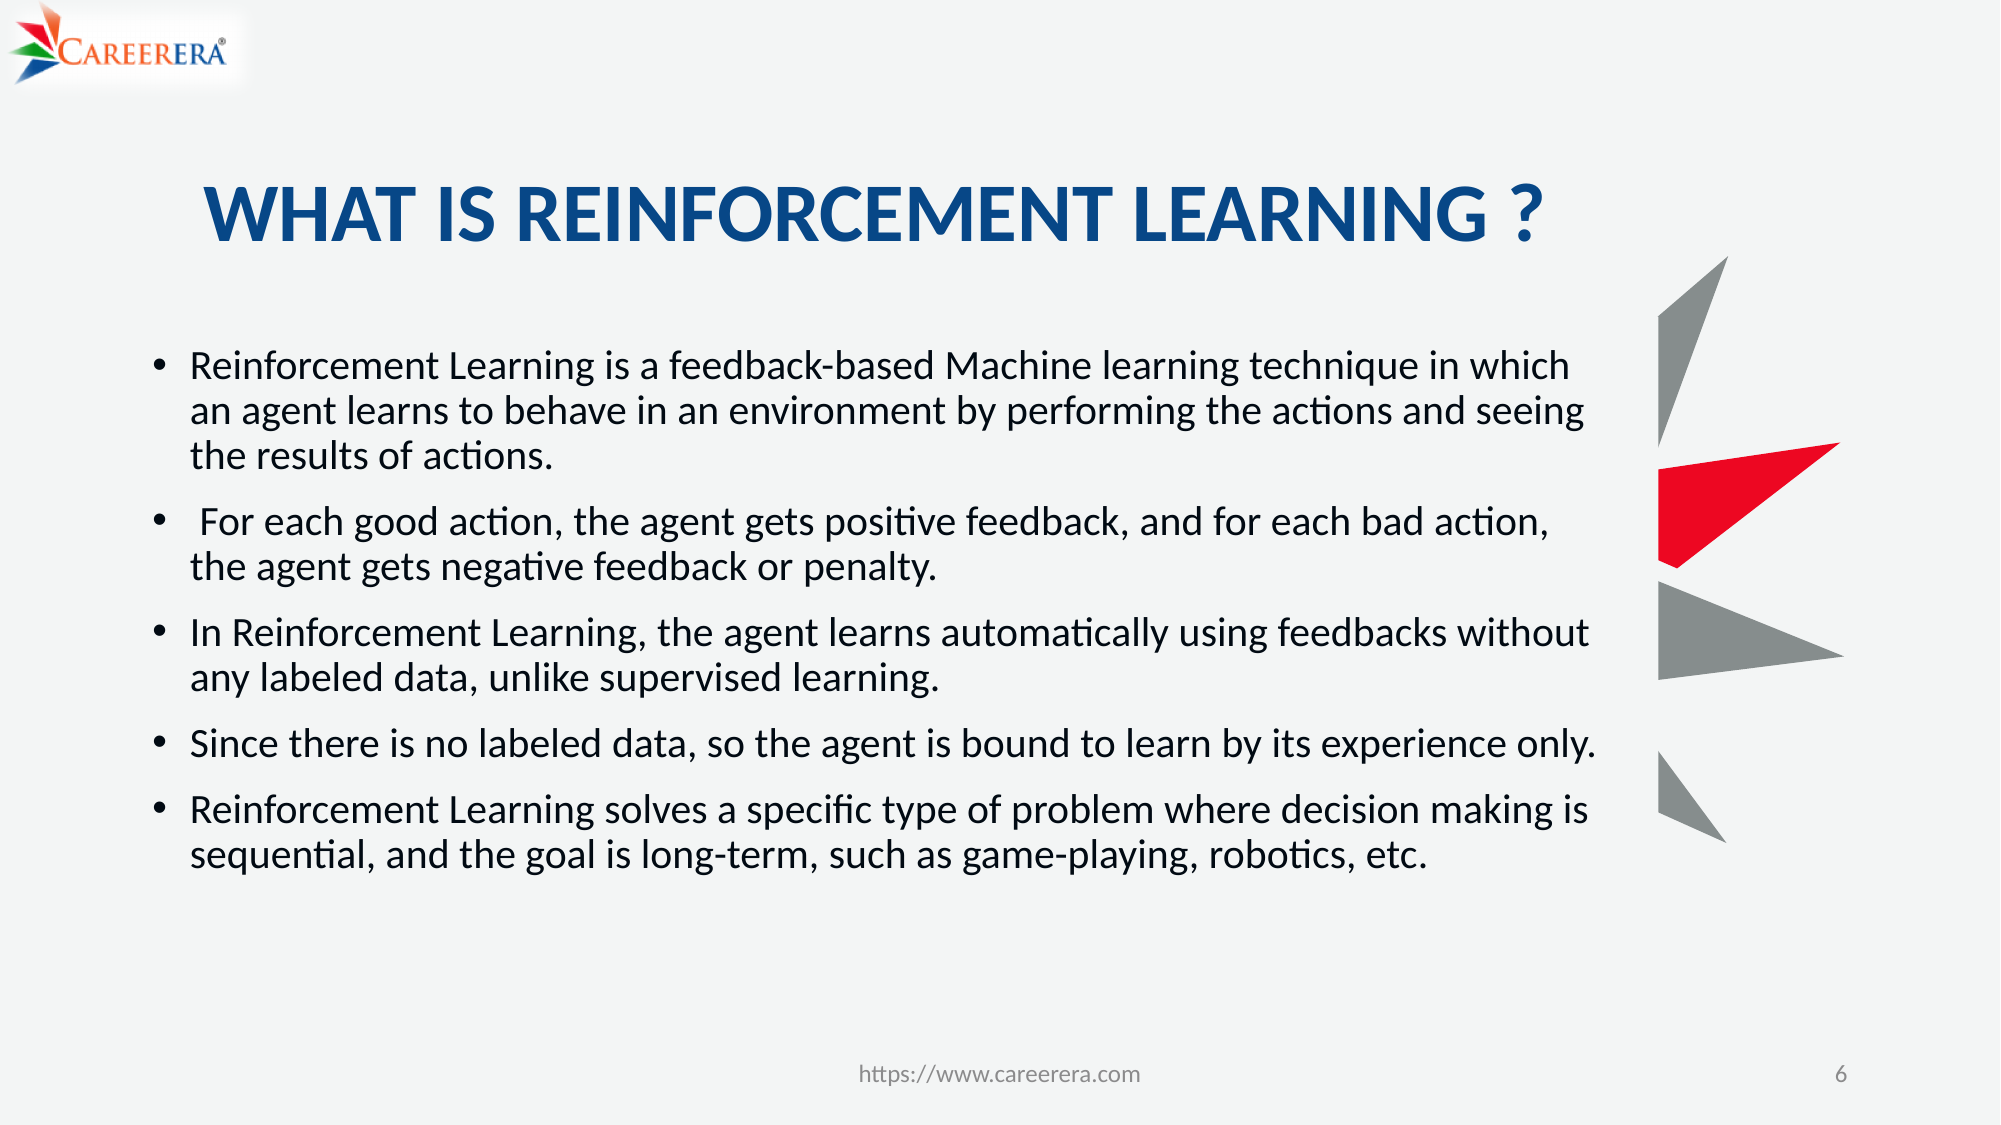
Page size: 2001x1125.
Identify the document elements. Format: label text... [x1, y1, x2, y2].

list Reinforcement Learning is a feedback-based Machine learning technique in which an agent learns to behave in an environment by performing the actions and seeing the results of actions. For each good action, the agent gets positive feedback, and for each bad action, the agent gets negative feedback or penalty. In Reinforcement Learning, the agent learns automatically using feedbacks without any labeled data, unlike supervised learning. Since there is no labeled data, so the agent is bound to learn by its experience only. Reinforcement Learning solves a specific type of problem where decision making is sequential, and the goal is long-term, such as game-playing, robotics, etc. [137, 316, 1622, 905]
title WHAT IS REINFORCEMENT LEARNING ? [133, 151, 1617, 278]
footer https://www.careerera.com [662, 1042, 1338, 1103]
picture [0, 0, 262, 104]
slide_number 6 [1412, 1042, 1863, 1103]
